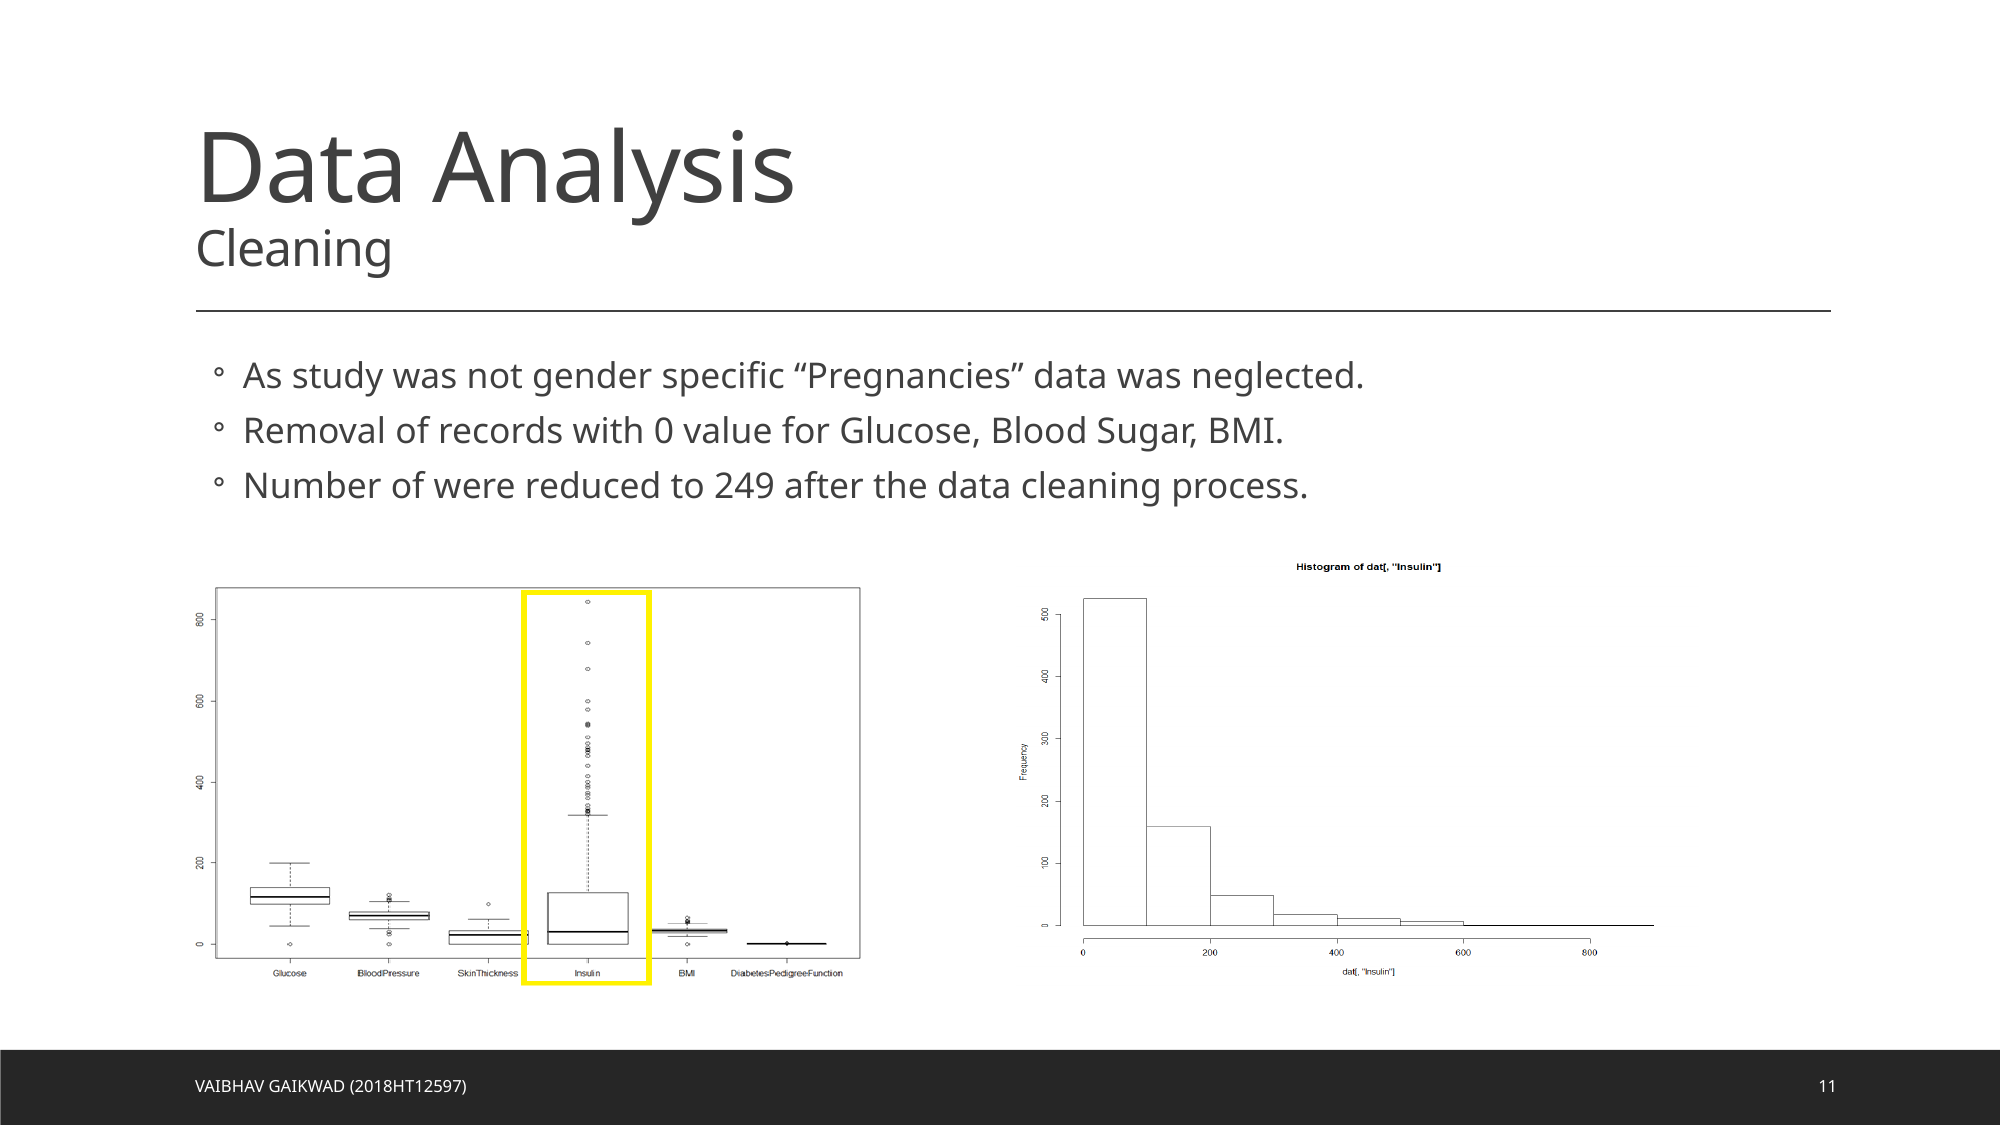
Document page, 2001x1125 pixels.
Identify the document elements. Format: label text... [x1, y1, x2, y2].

picture [1016, 547, 1700, 987]
list As study was not gender specific “Pregnancies” data was neglected. Removal of records with 0 value for Glucose, Blood Sugar, BMI. Number of were reduced to 249 after the data cleaning process. [180, 345, 1830, 963]
footer Vaibhav Gaikwad (2018HT12597) [180, 1057, 1299, 1118]
picture [169, 547, 871, 987]
title Data Analysis Cleaning [180, 47, 1830, 285]
slide_number 11 [1803, 1057, 1932, 1118]
